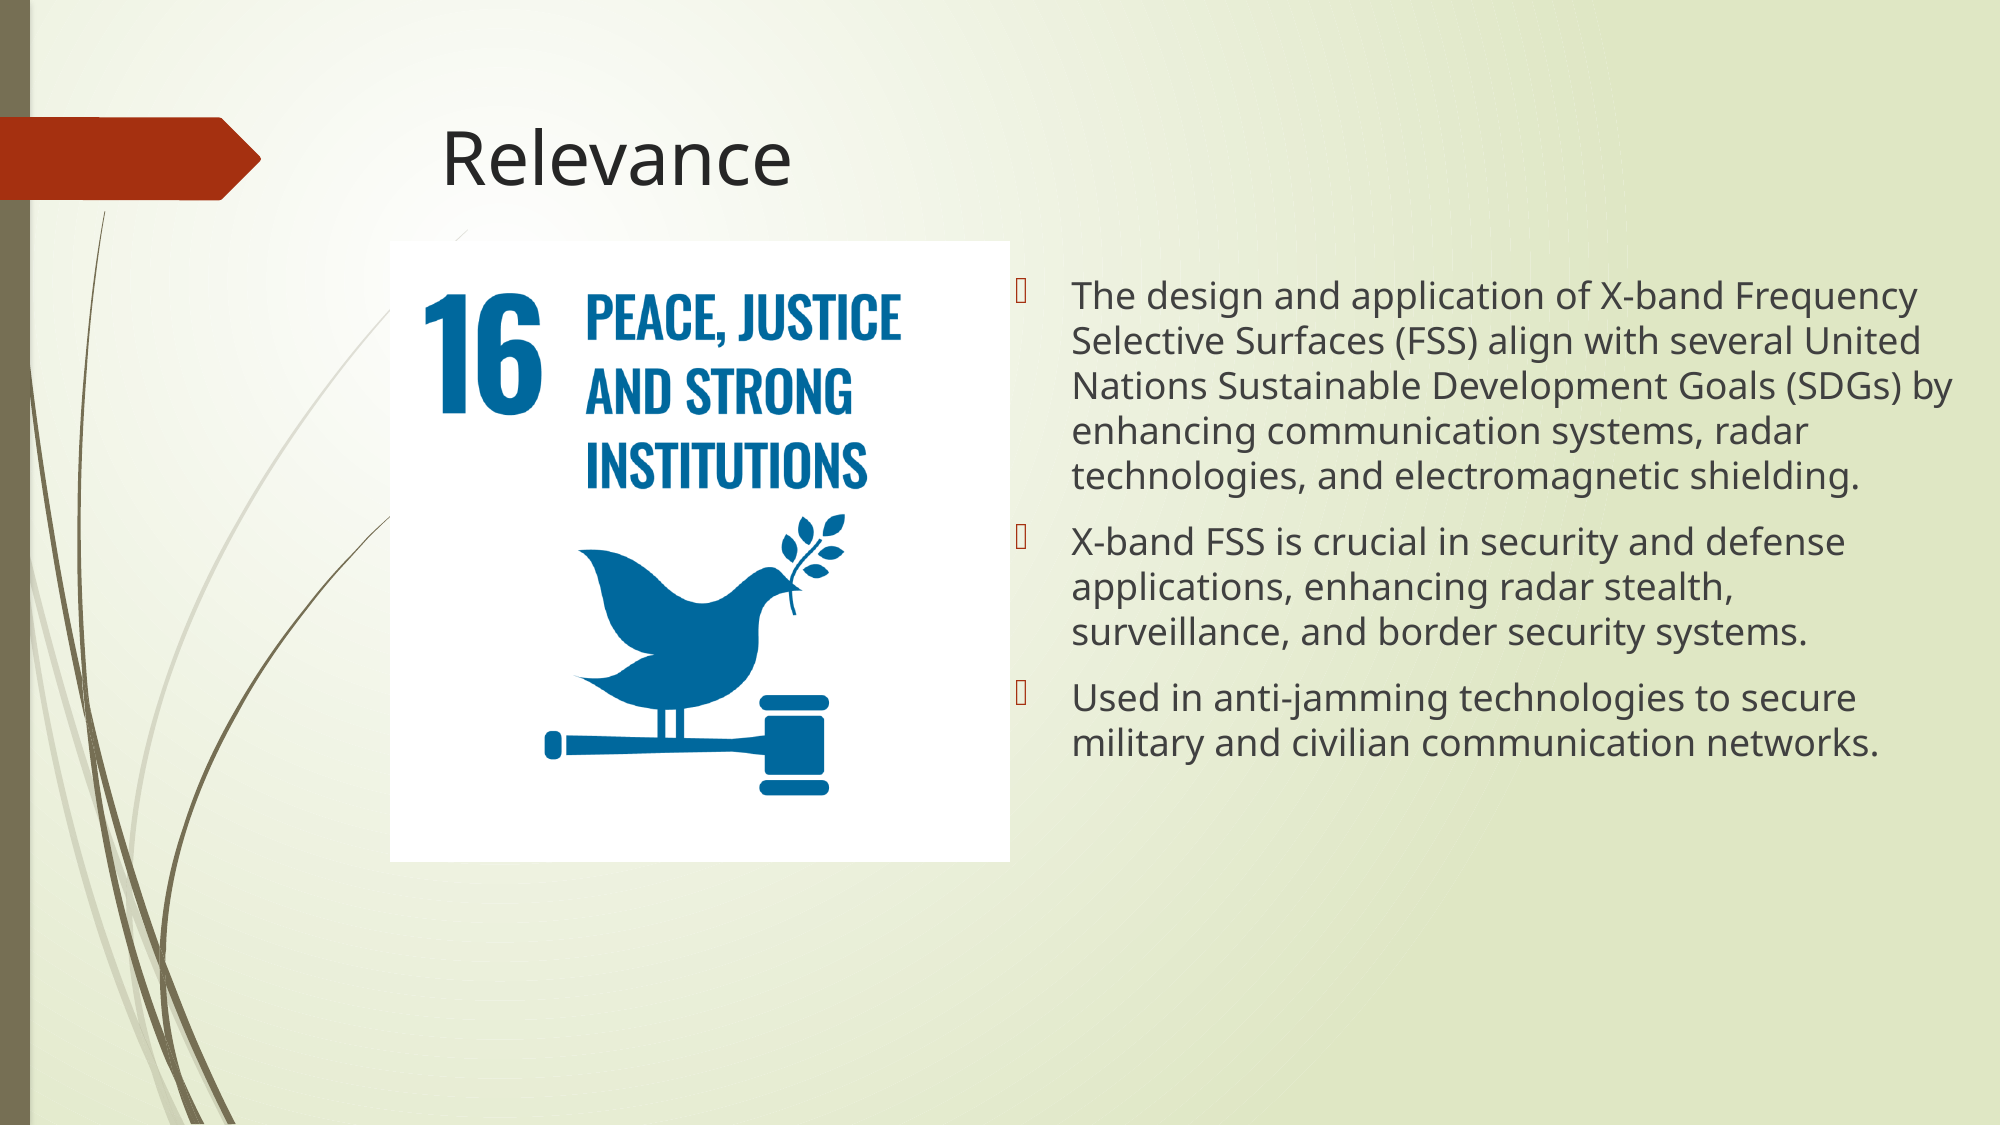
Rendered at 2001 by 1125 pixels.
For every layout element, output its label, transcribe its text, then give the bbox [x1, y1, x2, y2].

title Relevance [425, 102, 1888, 264]
list The design and application of X-band Frequency Selective Surfaces (FSS) align with several United Nations Sustainable Development Goals (SDGs) by enhancing communication systems, radar technologies, and electromagnetic shielding. X-band FSS is crucial in security and defense applications, enhancing radar stealth, surveillance, and border security systems. Used in anti-jamming technologies to secure military and civilian communication networks. [999, 264, 1971, 885]
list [389, 241, 1011, 862]
